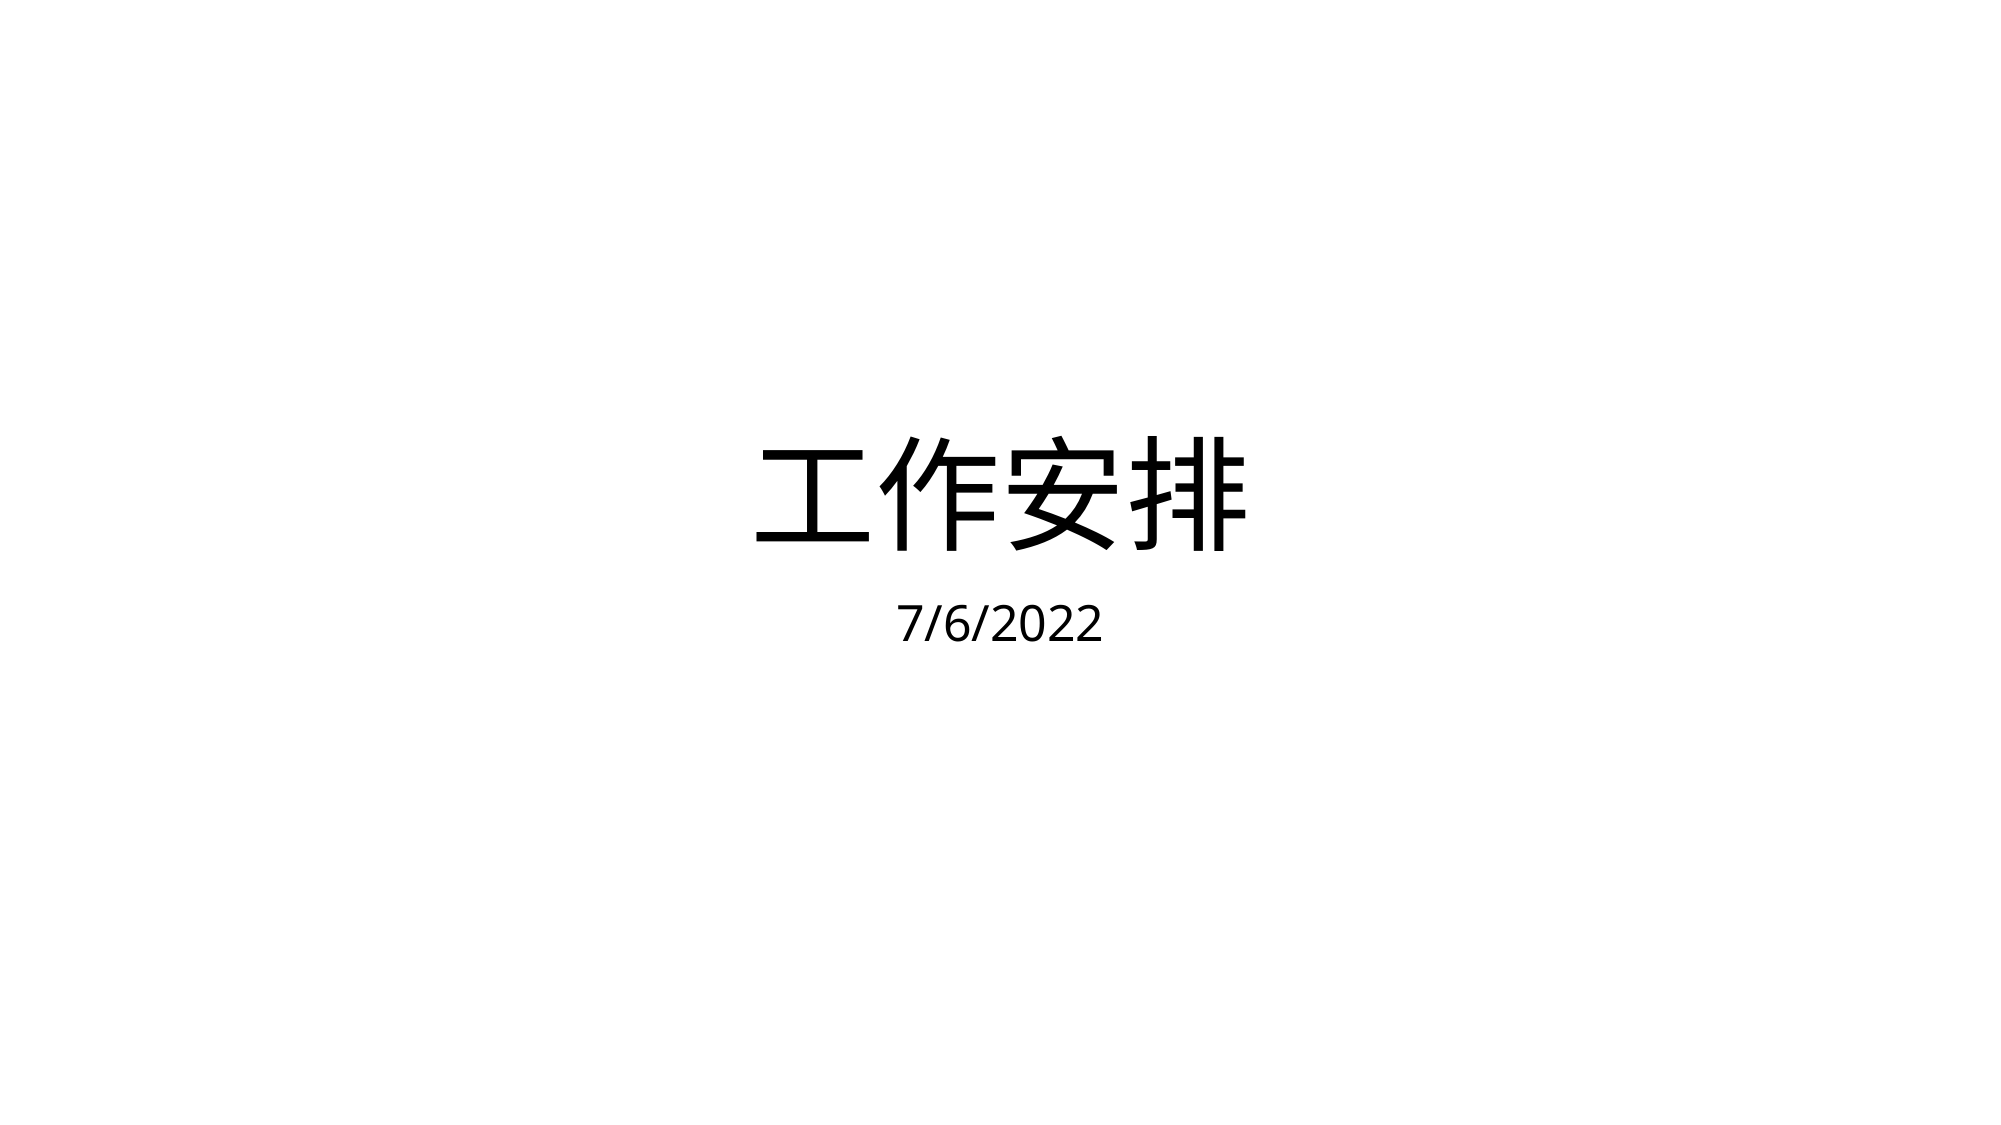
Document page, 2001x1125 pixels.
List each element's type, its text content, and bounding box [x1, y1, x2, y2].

title 工作安排 [249, 184, 1750, 576]
subtitle 7/6/2022 [249, 590, 1750, 863]
